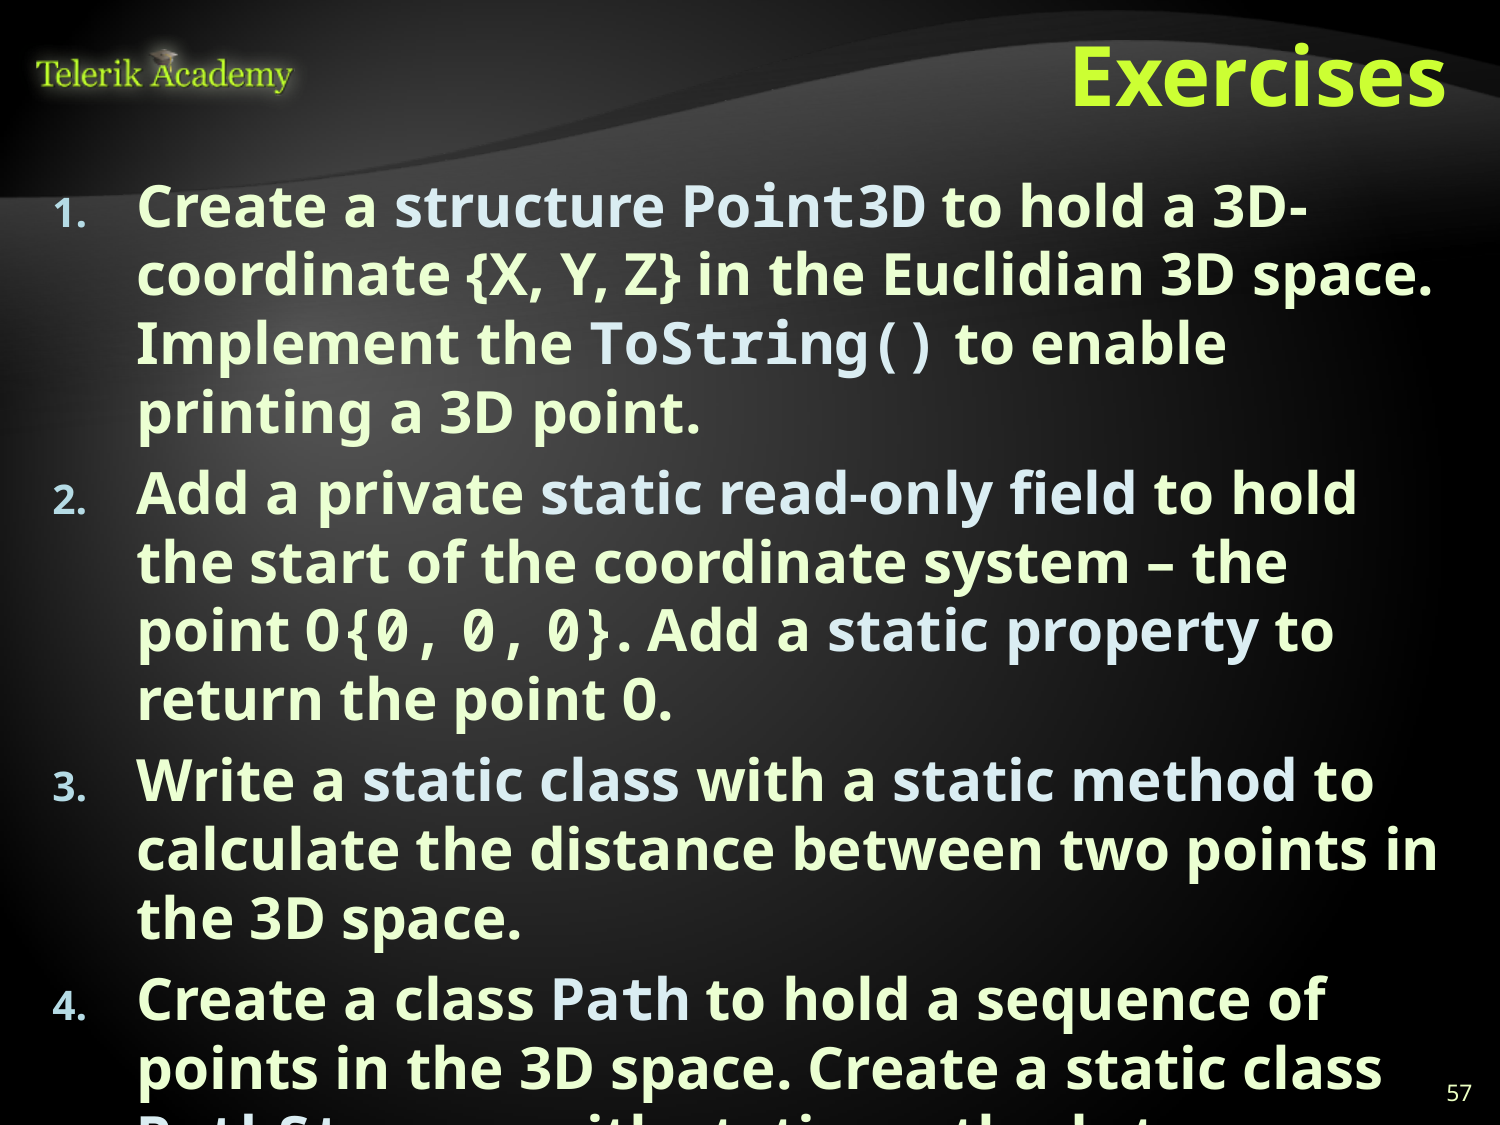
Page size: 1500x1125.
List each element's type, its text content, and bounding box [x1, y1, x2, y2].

slide_number 57 [1412, 1074, 1488, 1113]
picture [0, 0, 1500, 1125]
title Exercises [300, 12, 1463, 150]
text_box Create a structure Point3D to hold a 3D-coordinate {X, Y, Z} in the Euclidian 3D space. Implement the ToString() to enable printing a 3D point. Add a private static read-only field to hold the start of the coordinate system – the point O{0, 0, 0}. Add a static property to return the point O. Write a static class with a static method to calculate the distance between two points in the 3D space. Create a class Path to hold a sequence of points in the 3D space. Create a static class PathStorage with static methods to save and load paths from a text file. Use a file format of your choice. [37, 162, 1463, 1100]
